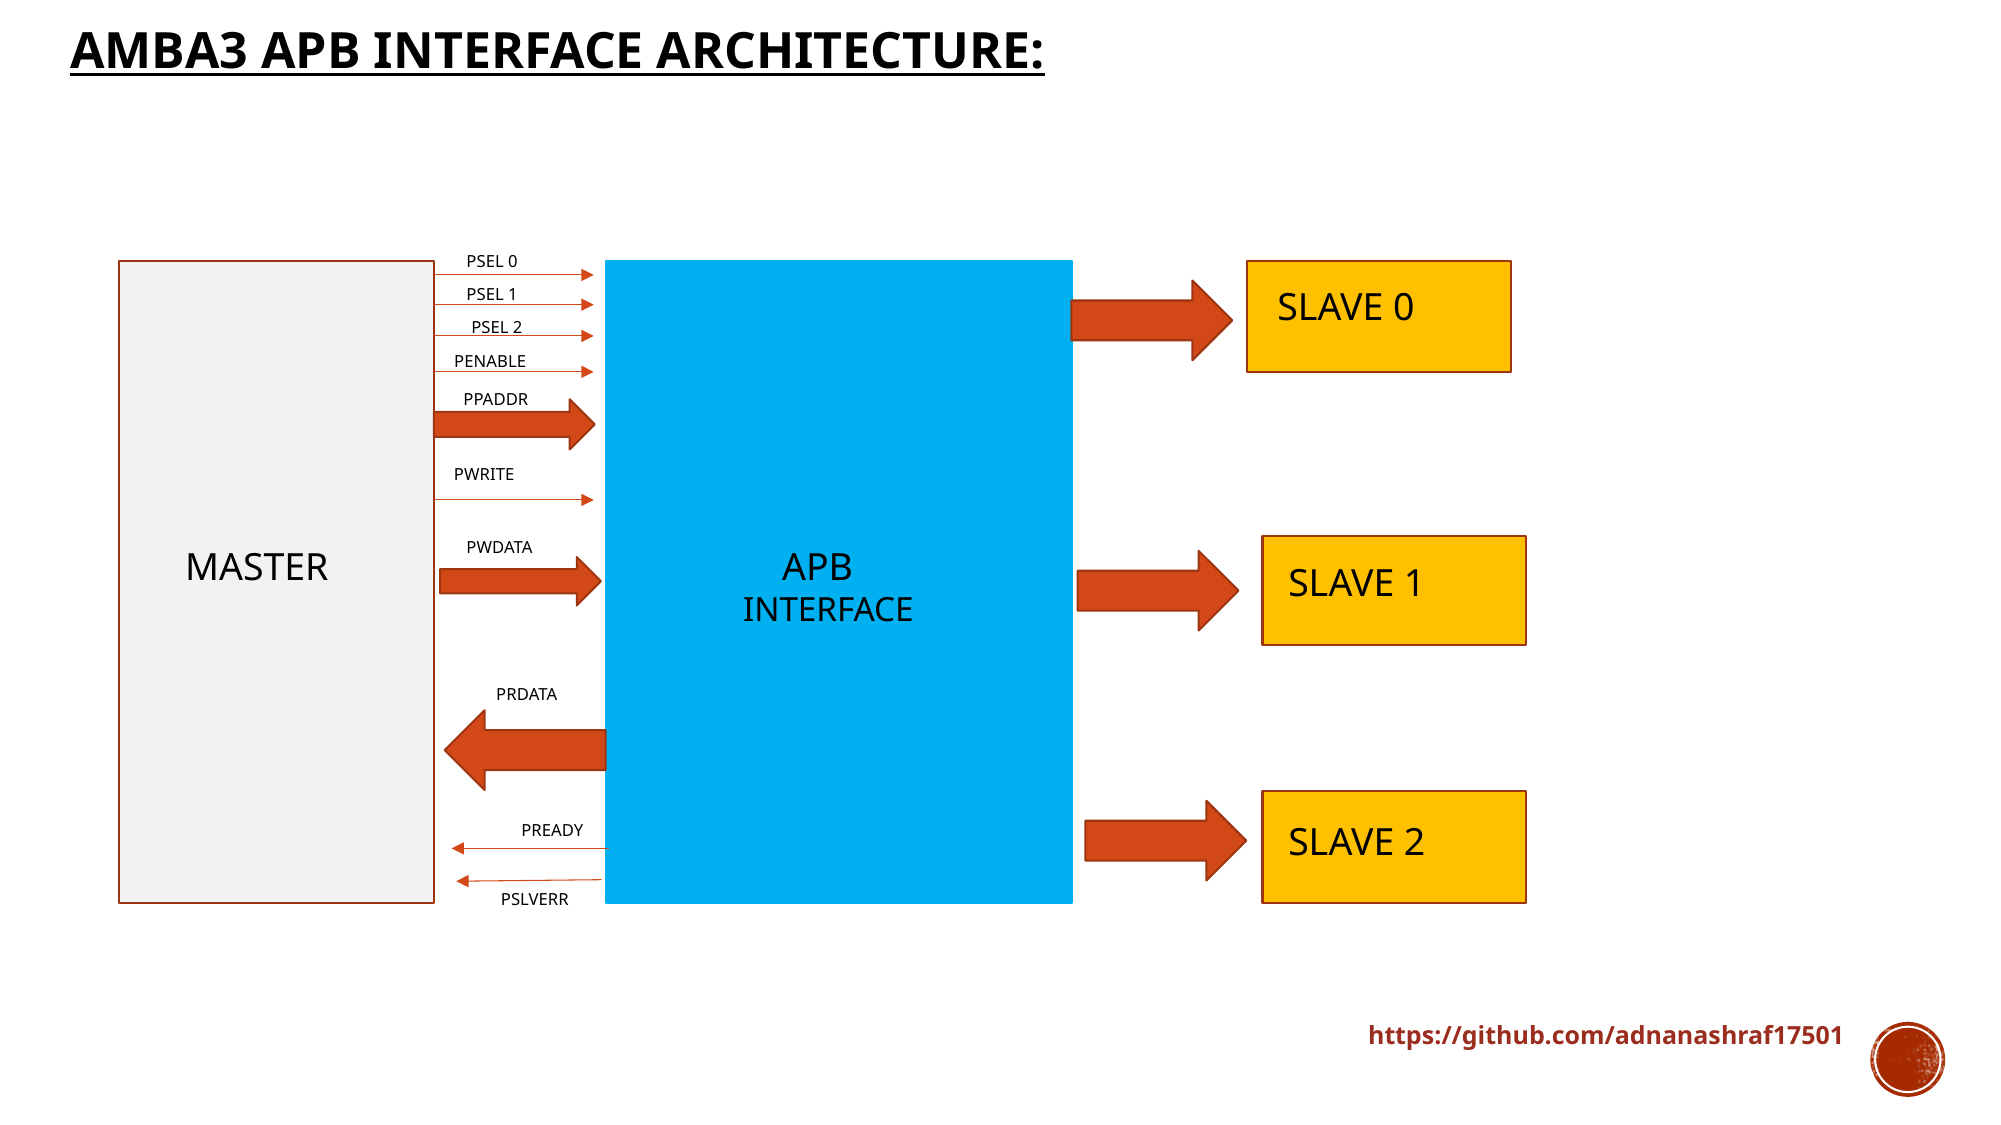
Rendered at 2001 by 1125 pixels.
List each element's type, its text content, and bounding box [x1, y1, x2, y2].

text_box PSEL 0 [451, 243, 547, 276]
text_box [118, 260, 435, 904]
text_box [1261, 535, 1527, 646]
text_box PWRITE [439, 456, 535, 492]
text_box PPADDR [448, 381, 585, 417]
text_box PSEL 1 [451, 276, 547, 312]
text_box [1246, 260, 1512, 373]
text_box SLAVE 2 [1273, 810, 1486, 871]
text_box [444, 712, 607, 791]
text_box PREADY [506, 812, 602, 848]
text_box MASTER [170, 535, 383, 596]
text_box PSLVERR [485, 881, 616, 917]
text_box https://github.com/adnanashraf17501 [1353, 1012, 2000, 1058]
text_box [439, 565, 602, 607]
list AMBA3 APB INTERFACE ARCHITECTURE: [55, 18, 1826, 1013]
text_box PRDATA [481, 676, 577, 712]
text_box [1070, 279, 1233, 362]
text_box PWDATA [451, 529, 588, 565]
text_box [1261, 790, 1527, 904]
text_box PENABLE [439, 343, 558, 379]
text_box PSEL 2 [456, 309, 552, 343]
text_box [432, 410, 596, 451]
text_box SLAVE 0 [1262, 274, 1475, 335]
text_box [605, 260, 1073, 904]
text_box [1084, 799, 1248, 882]
text_box APB INTERFACE [728, 535, 941, 636]
text_box SLAVE 1 [1273, 551, 1486, 612]
text_box [1076, 549, 1240, 632]
